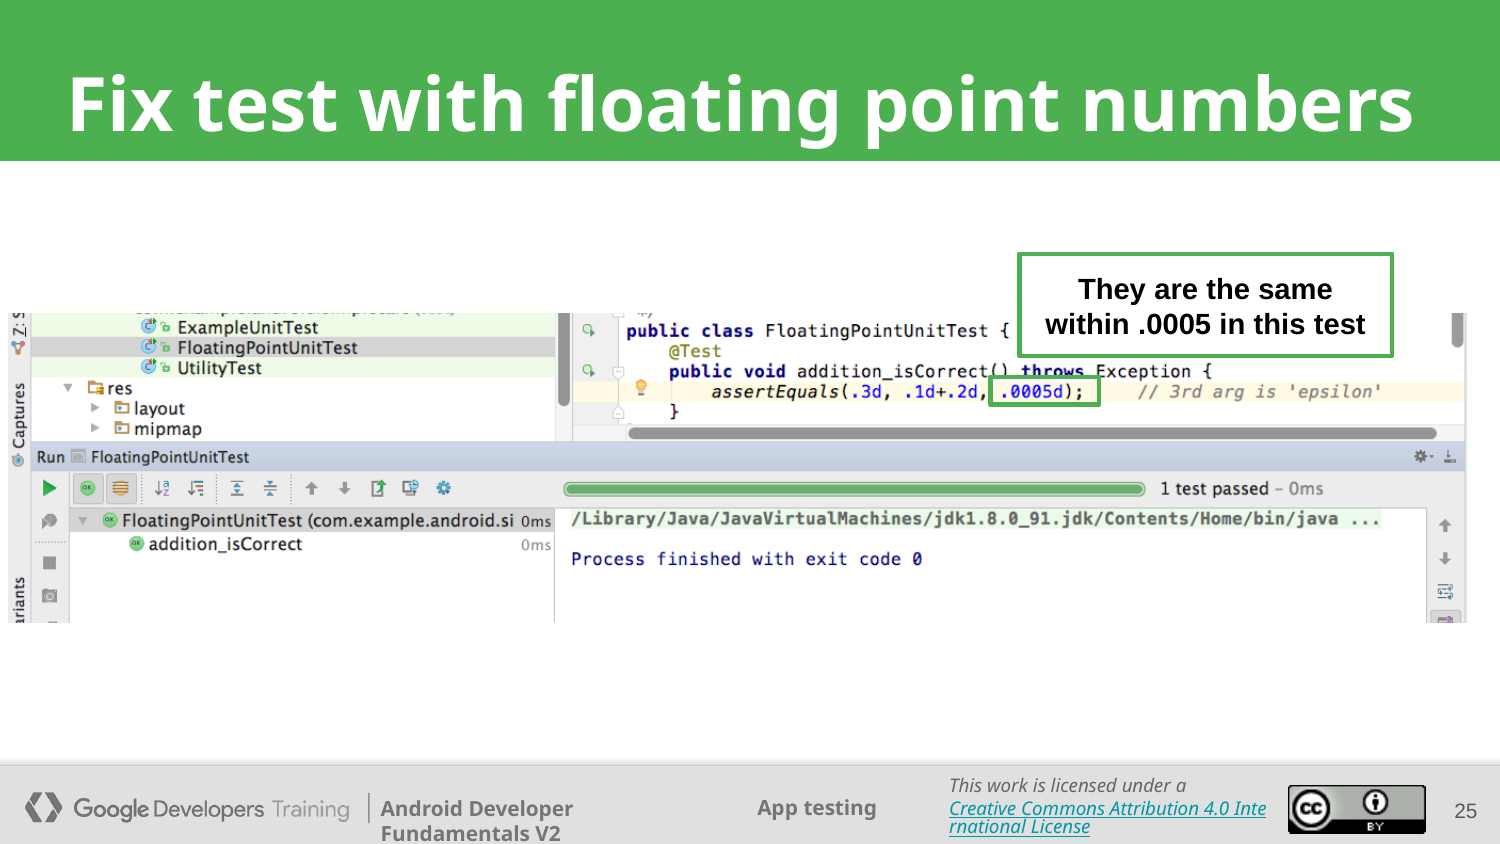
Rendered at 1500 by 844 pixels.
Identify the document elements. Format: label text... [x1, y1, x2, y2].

title Fix test with floating point numbers [51, 28, 1449, 122]
picture [0, 161, 1500, 844]
slide_number ‹#› [1402, 777, 1493, 842]
text_box They are the same within .0005 in this test [1019, 253, 1393, 311]
